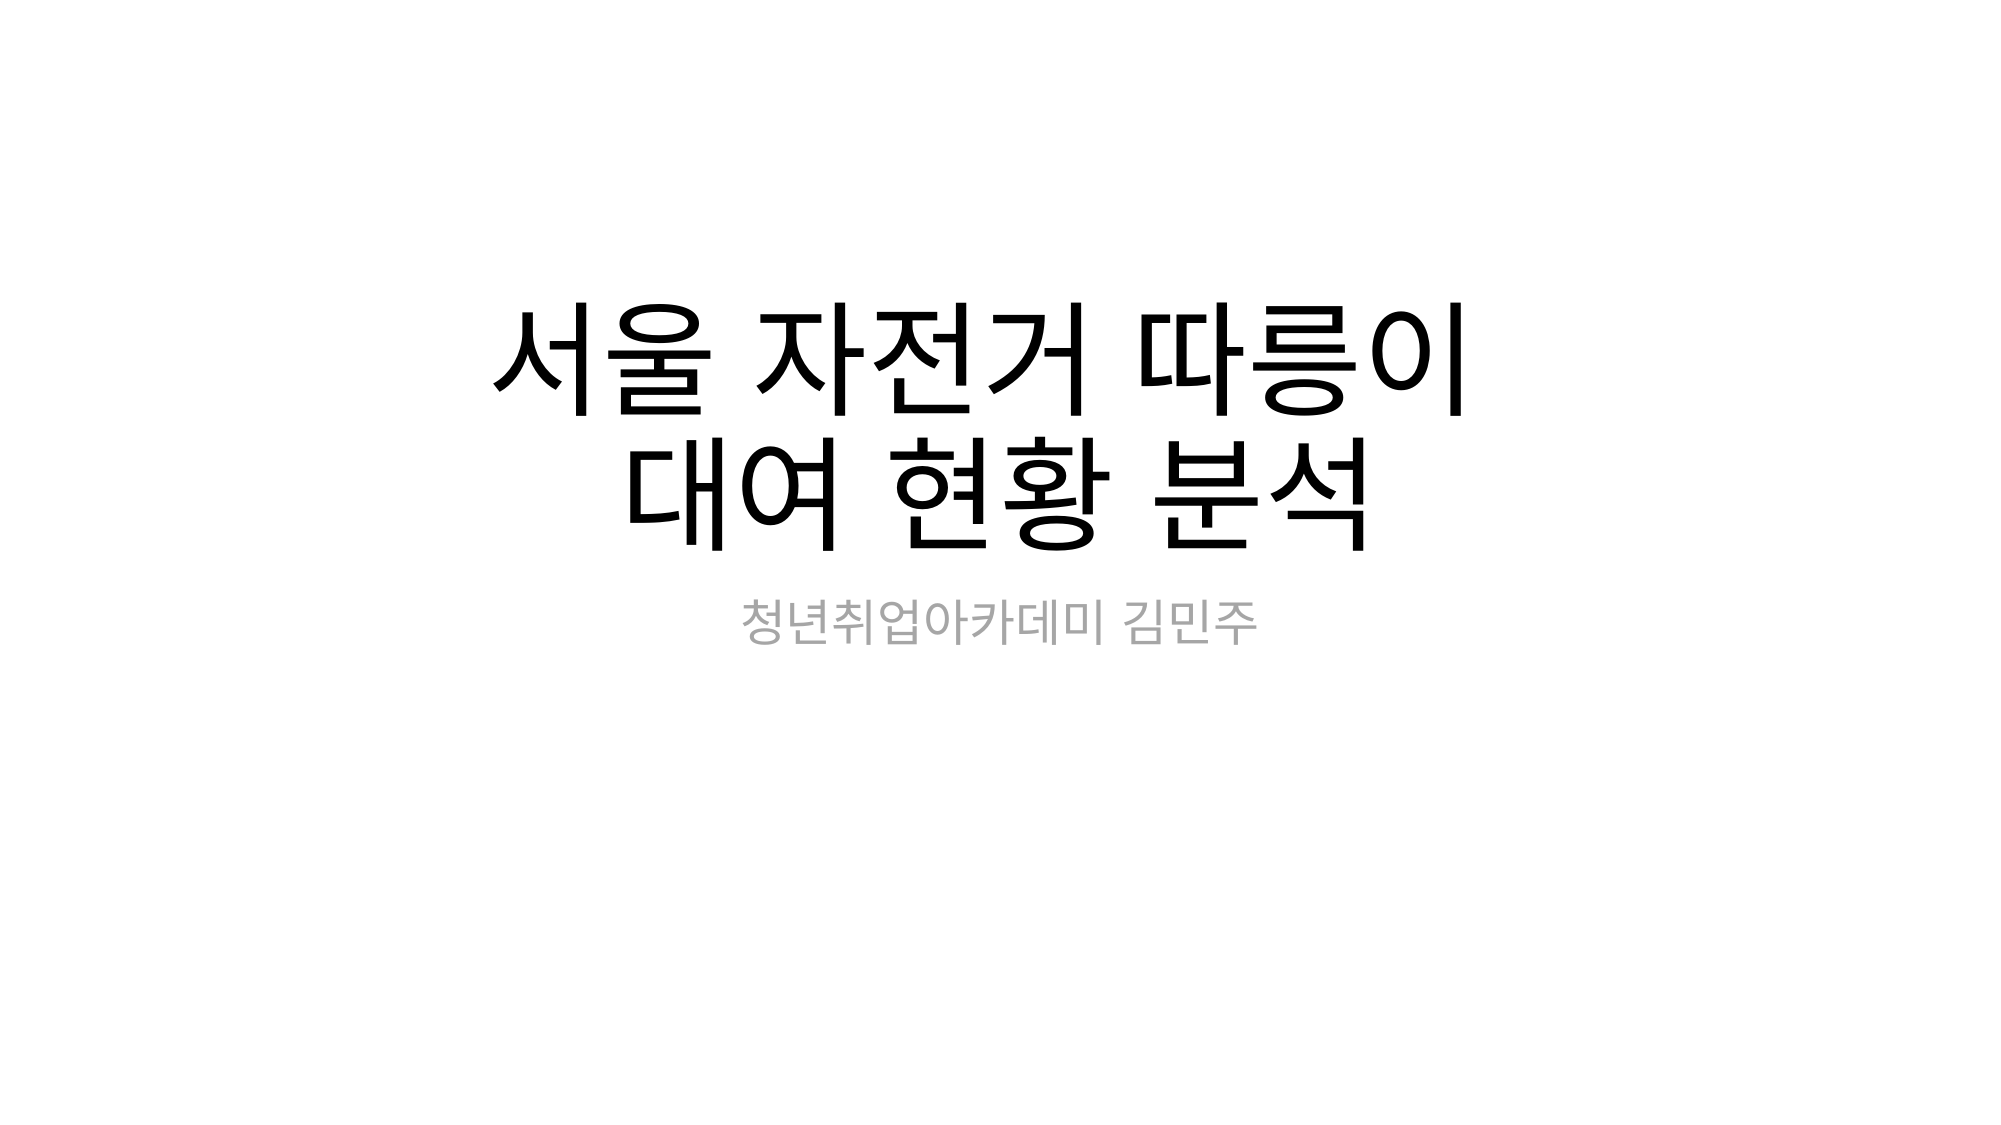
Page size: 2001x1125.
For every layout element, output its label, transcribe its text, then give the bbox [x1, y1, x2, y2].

title 서울 자전거 따릉이 대여 현황 분석 [249, 184, 1750, 576]
subtitle 청년취업아카데미 김민주 [249, 590, 1750, 863]
